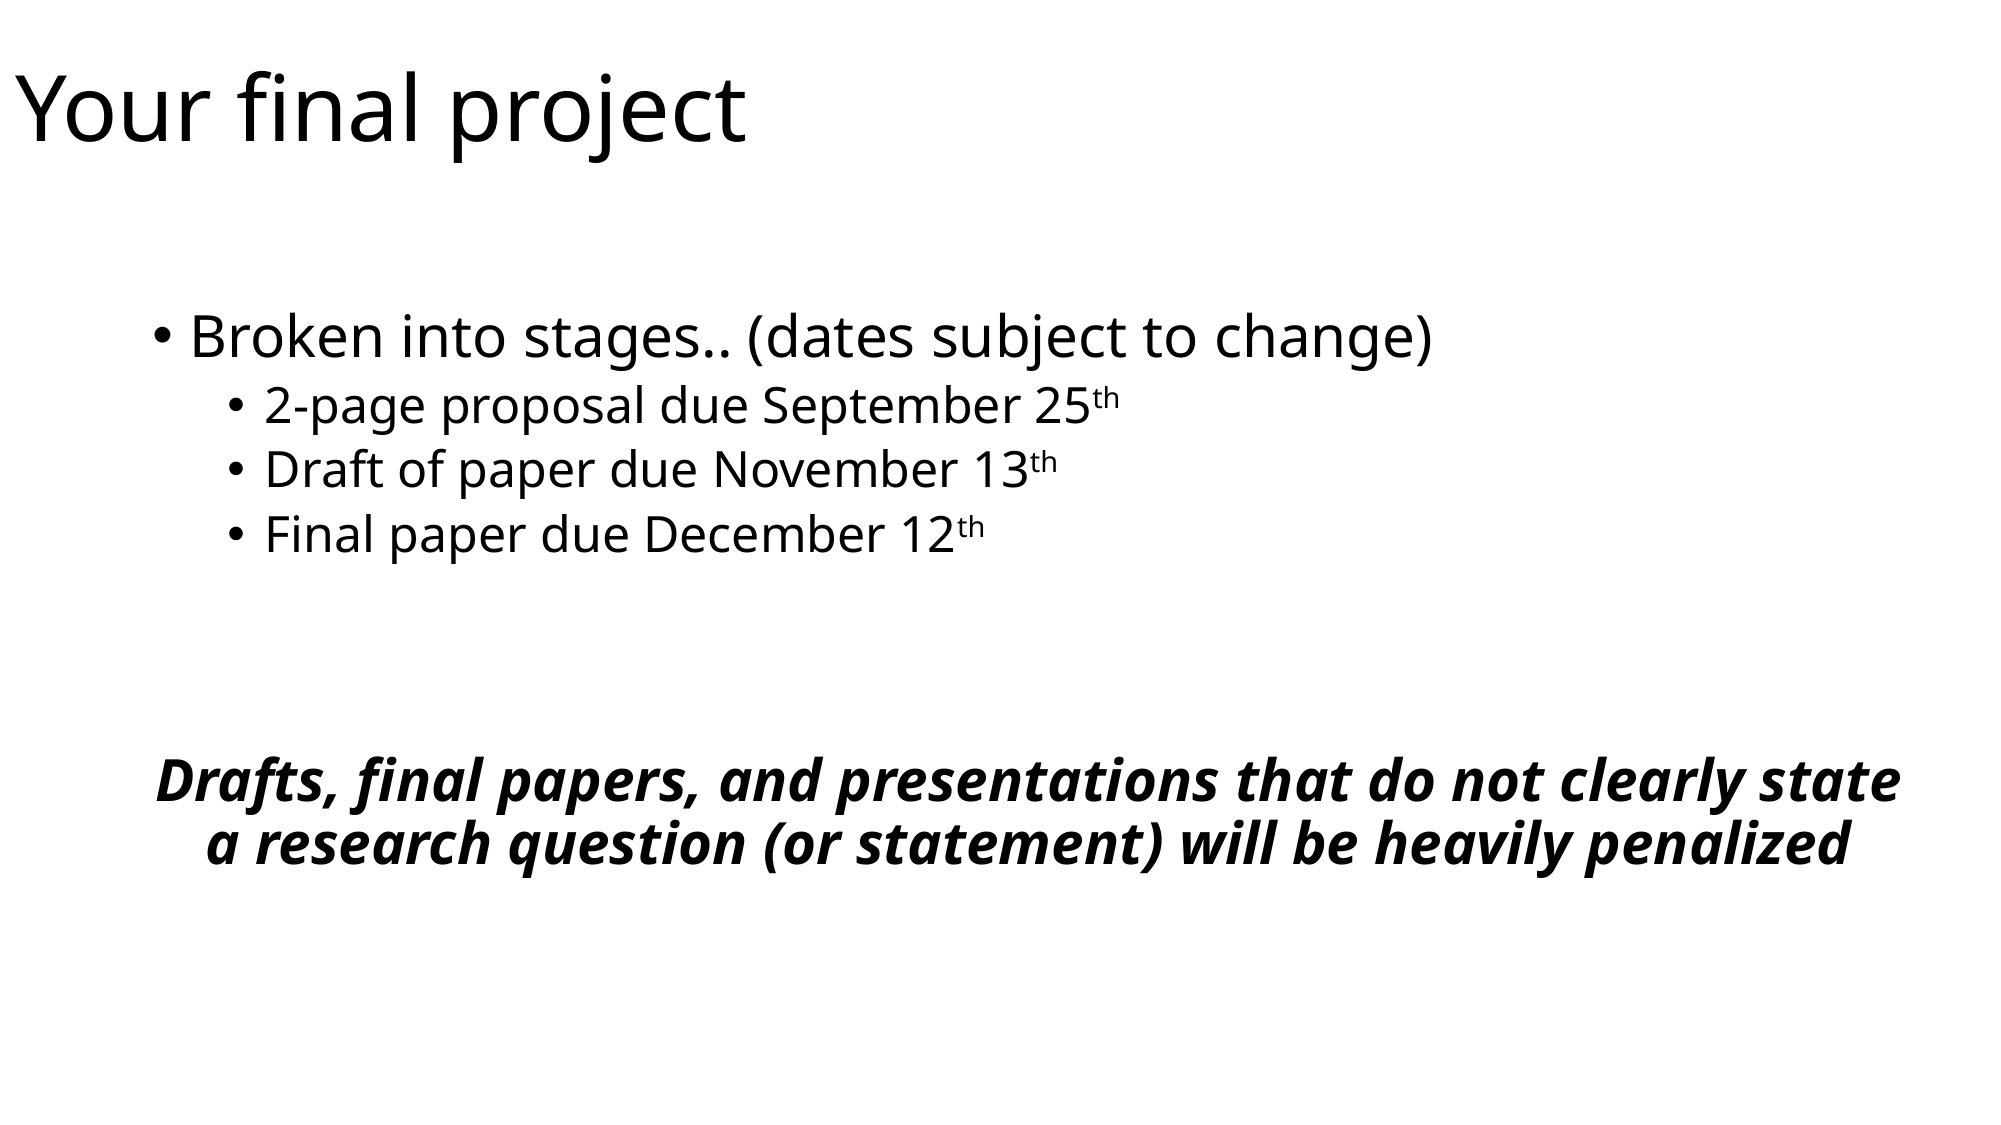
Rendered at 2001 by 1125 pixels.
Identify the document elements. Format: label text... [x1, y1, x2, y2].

list Broken into stages.. (dates subject to change) 2-page proposal due September 25th Draft of paper due November 13th Final paper due December 12th Drafts, final papers, and presentations that do not clearly state a research question (or statement) will be heavily penalized [137, 299, 1921, 1014]
title Your final project [0, 3, 1725, 221]
